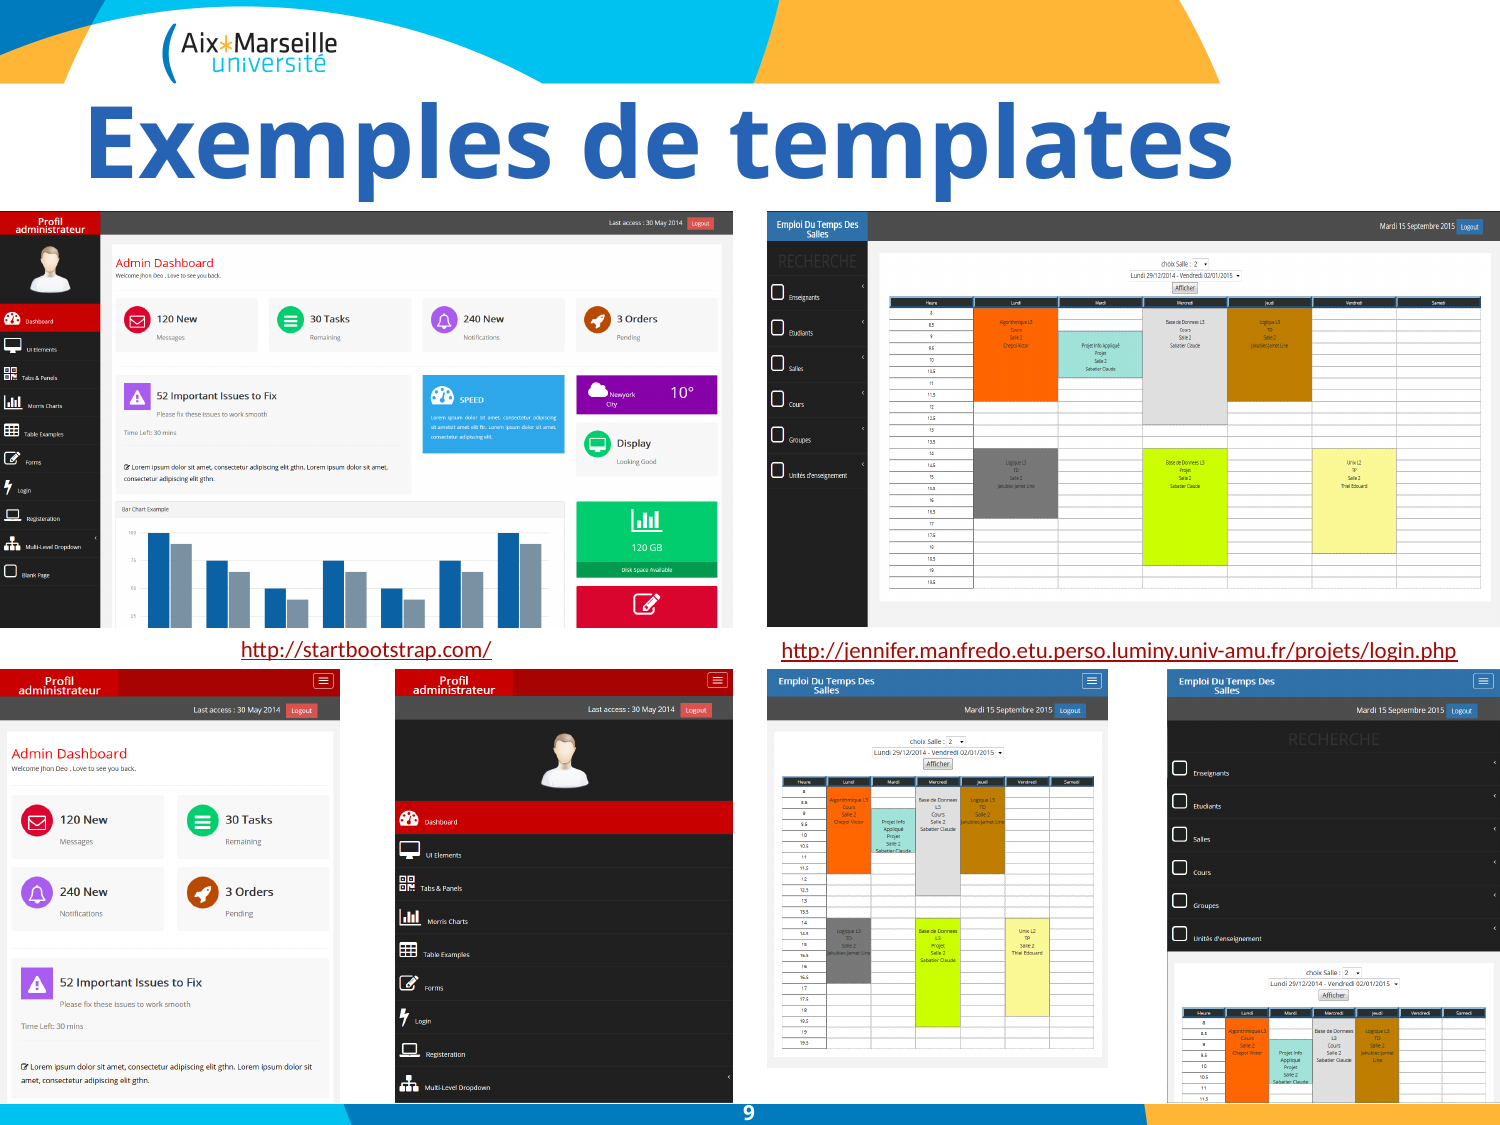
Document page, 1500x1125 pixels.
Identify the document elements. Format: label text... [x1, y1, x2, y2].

slide_number 9 [353, 1102, 1145, 1125]
text_box http://jennifer.manfredo.etu.perso.luminy.univ-amu.fr/projets/login.php [766, 633, 1500, 671]
picture [0, 0, 1500, 1125]
text_box http://startbootstrap.com/ [226, 635, 507, 669]
picture [231, 60, 237, 71]
text_box Exemples de templates [68, 71, 1338, 196]
